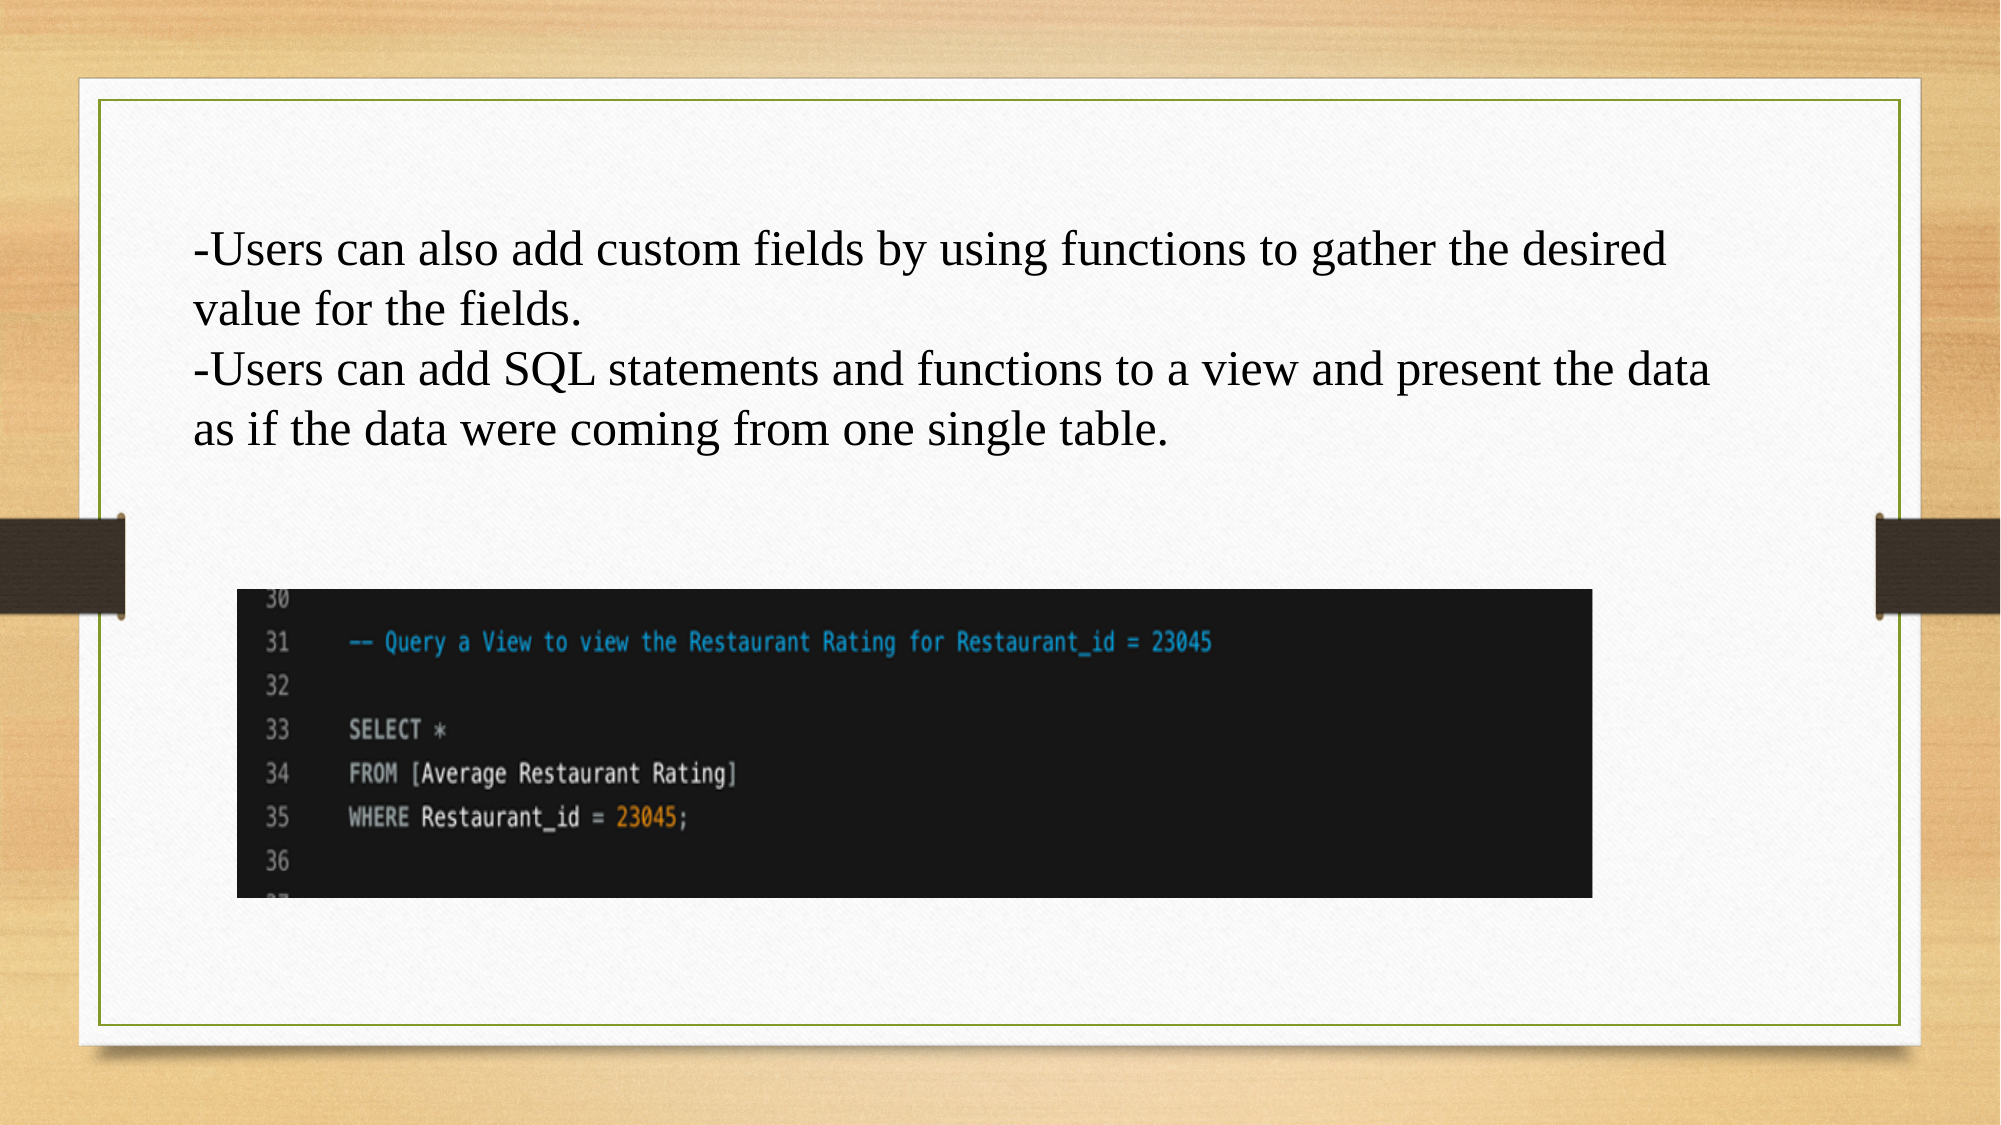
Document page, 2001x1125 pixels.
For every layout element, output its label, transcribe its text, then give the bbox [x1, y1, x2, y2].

picture [0, 0, 2001, 1125]
text_box -Users can also add custom fields by using functions to gather the desired value for the fields.​ -Users can add SQL statements and functions to a view and present the data as if the data were coming from one single table.​ [178, 208, 1780, 463]
